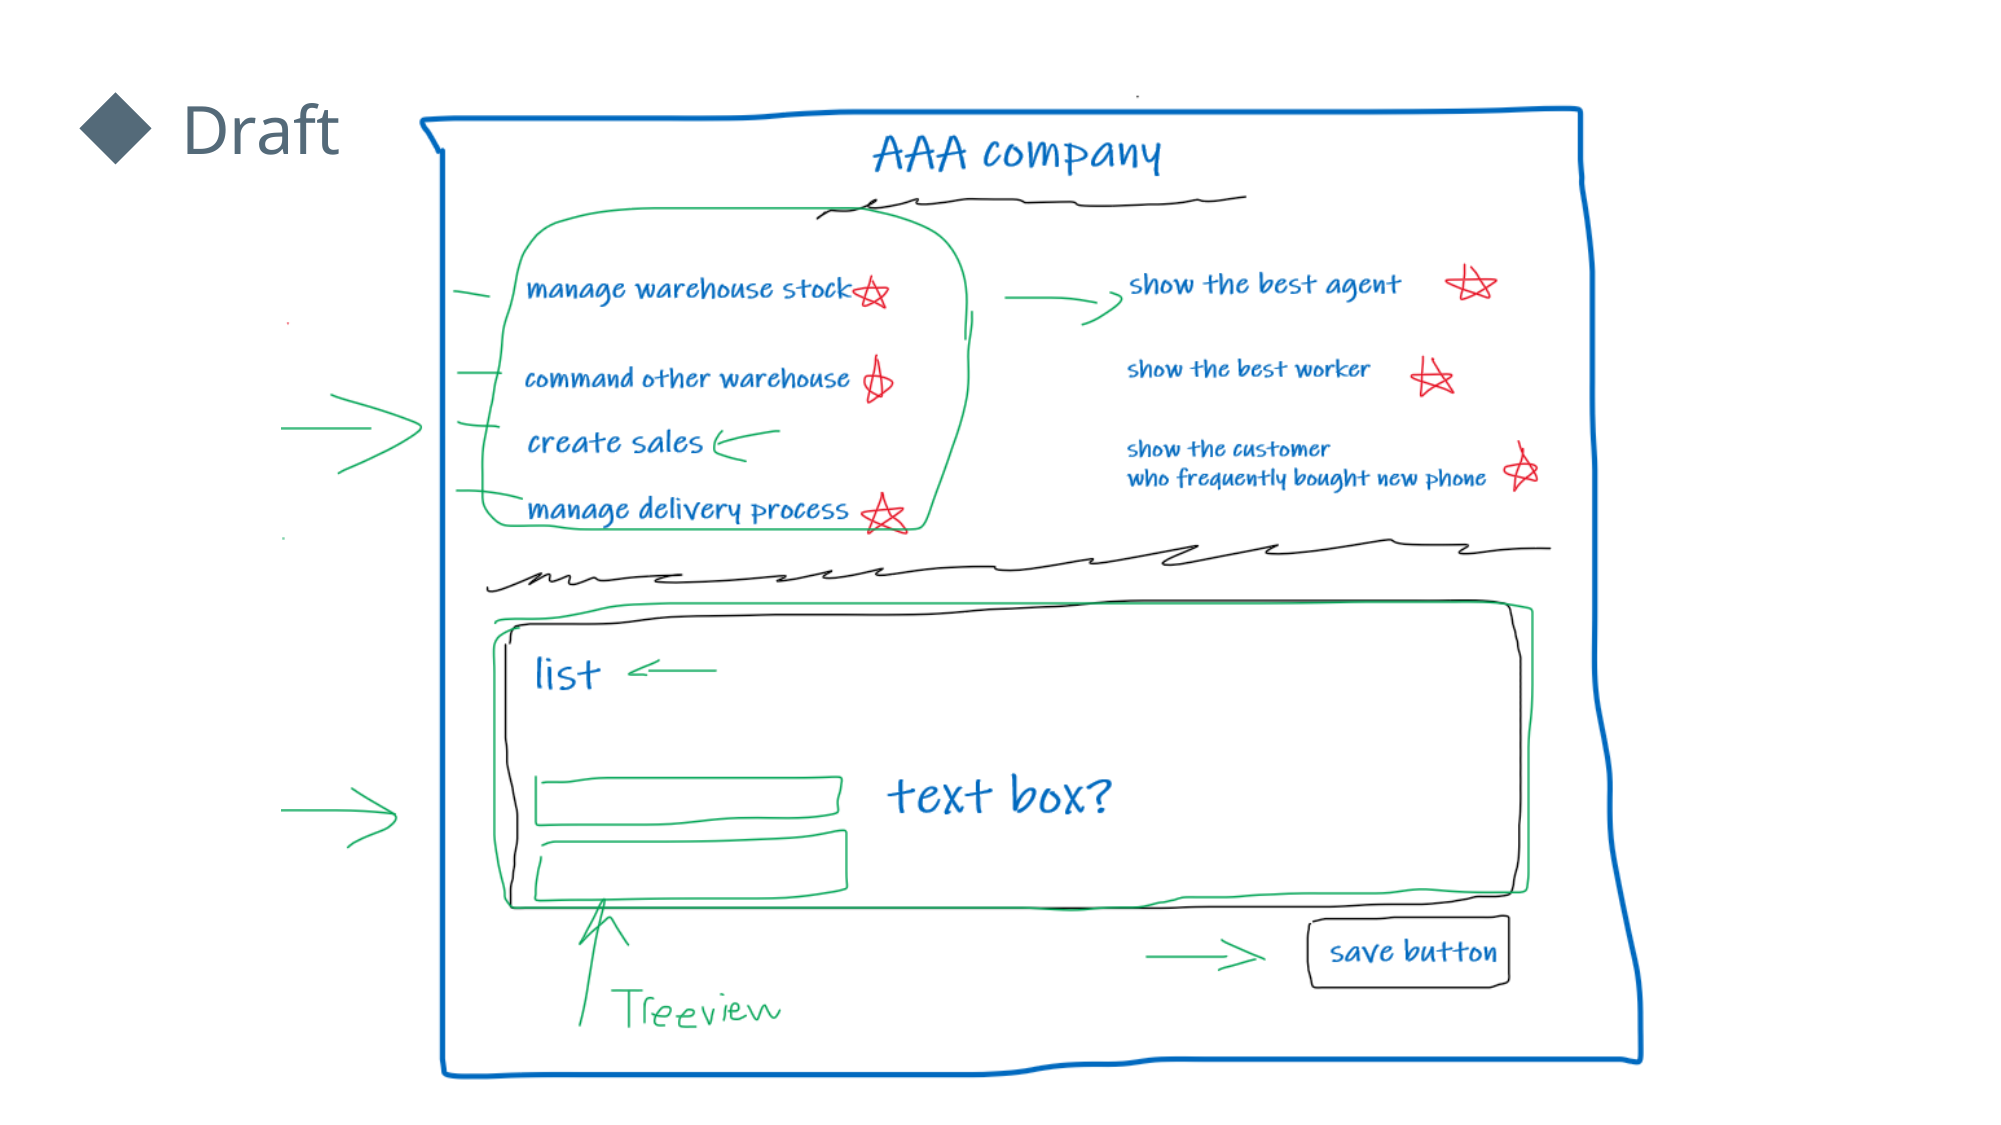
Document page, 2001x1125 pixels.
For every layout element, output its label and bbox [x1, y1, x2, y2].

text_box [79, 80, 998, 177]
picture [280, 92, 1719, 1111]
